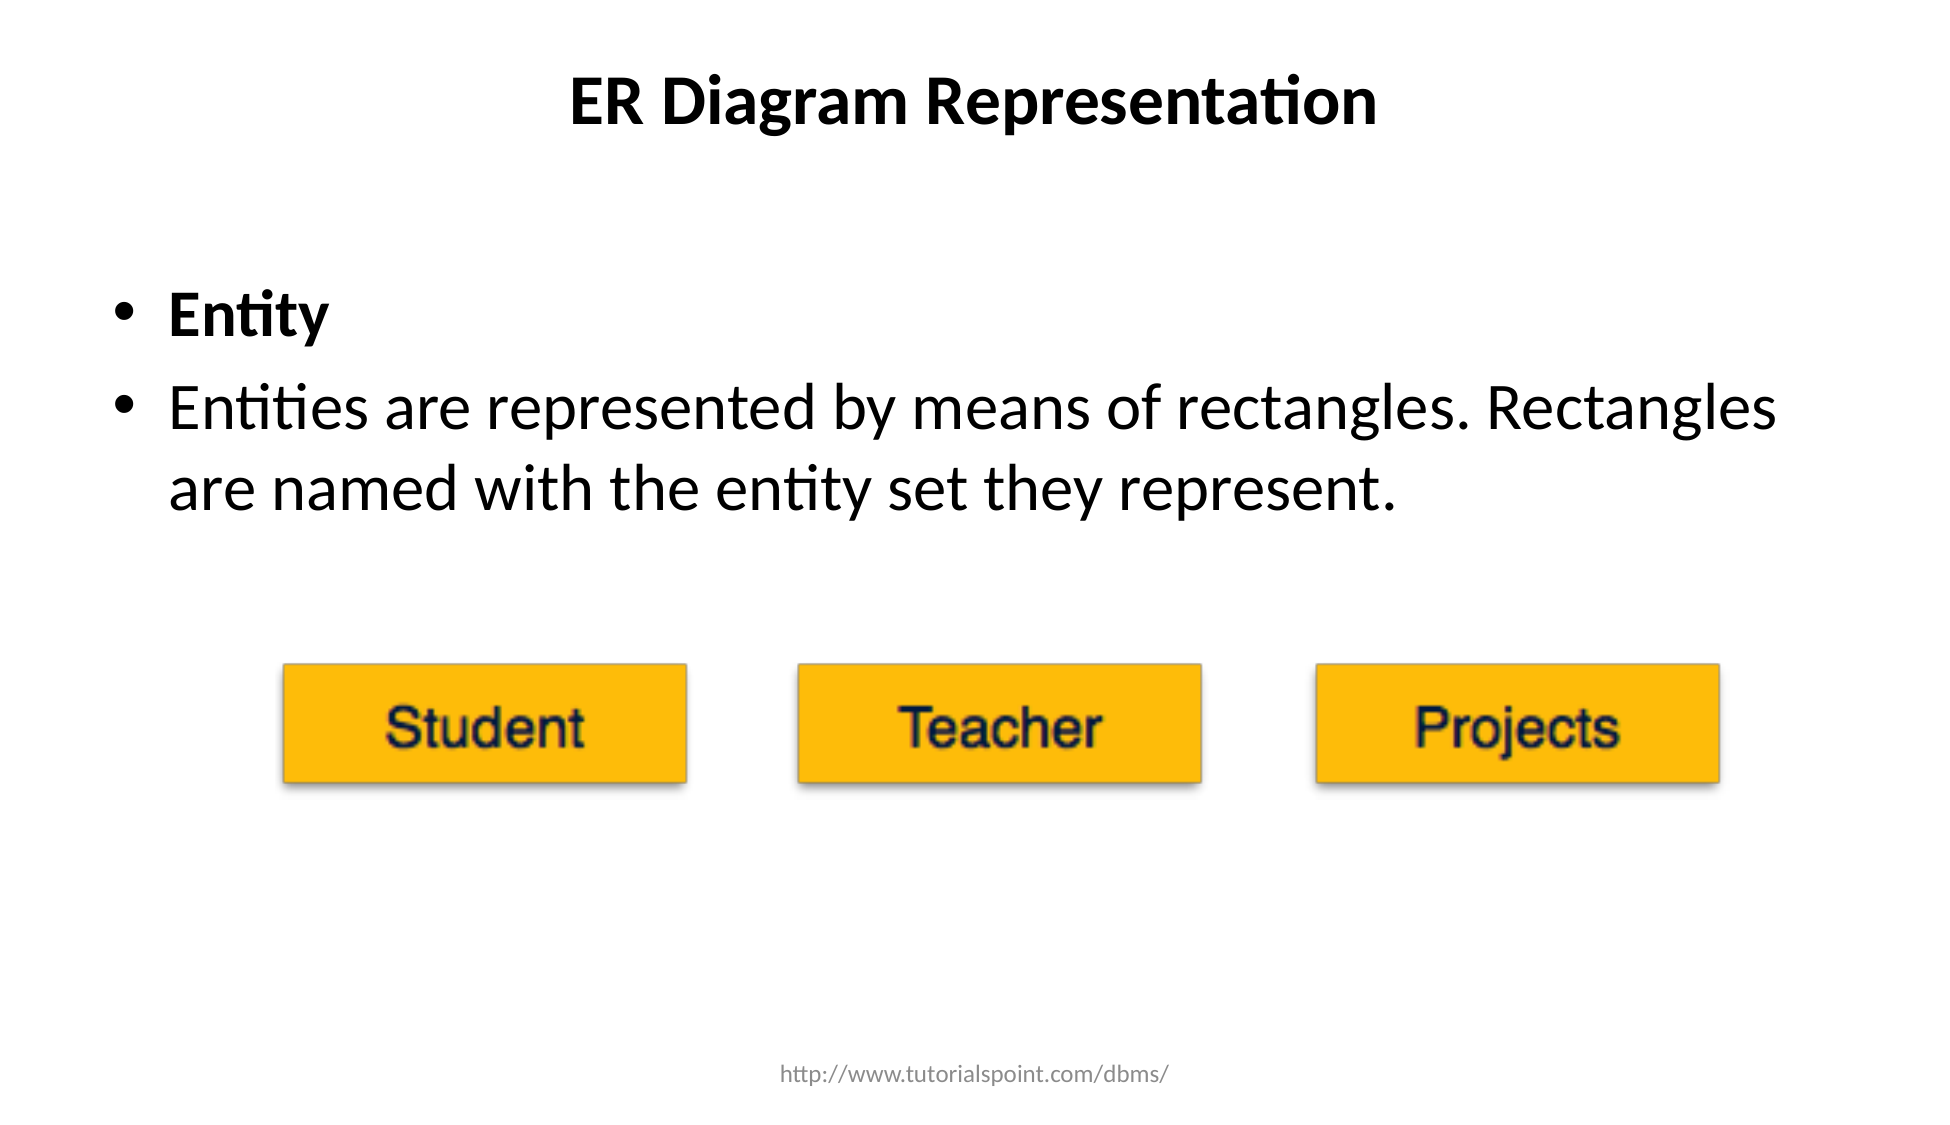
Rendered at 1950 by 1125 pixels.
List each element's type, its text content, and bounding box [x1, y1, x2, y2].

list Entity Entities are represented by means of rectangles. Rectangles are named with the entity set they represent. [97, 262, 1853, 1005]
picture [274, 662, 1731, 801]
title ER Diagram Representation [97, 45, 1853, 233]
footer http://www.tutorialspoint.com/dbms/ [666, 1042, 1284, 1103]
